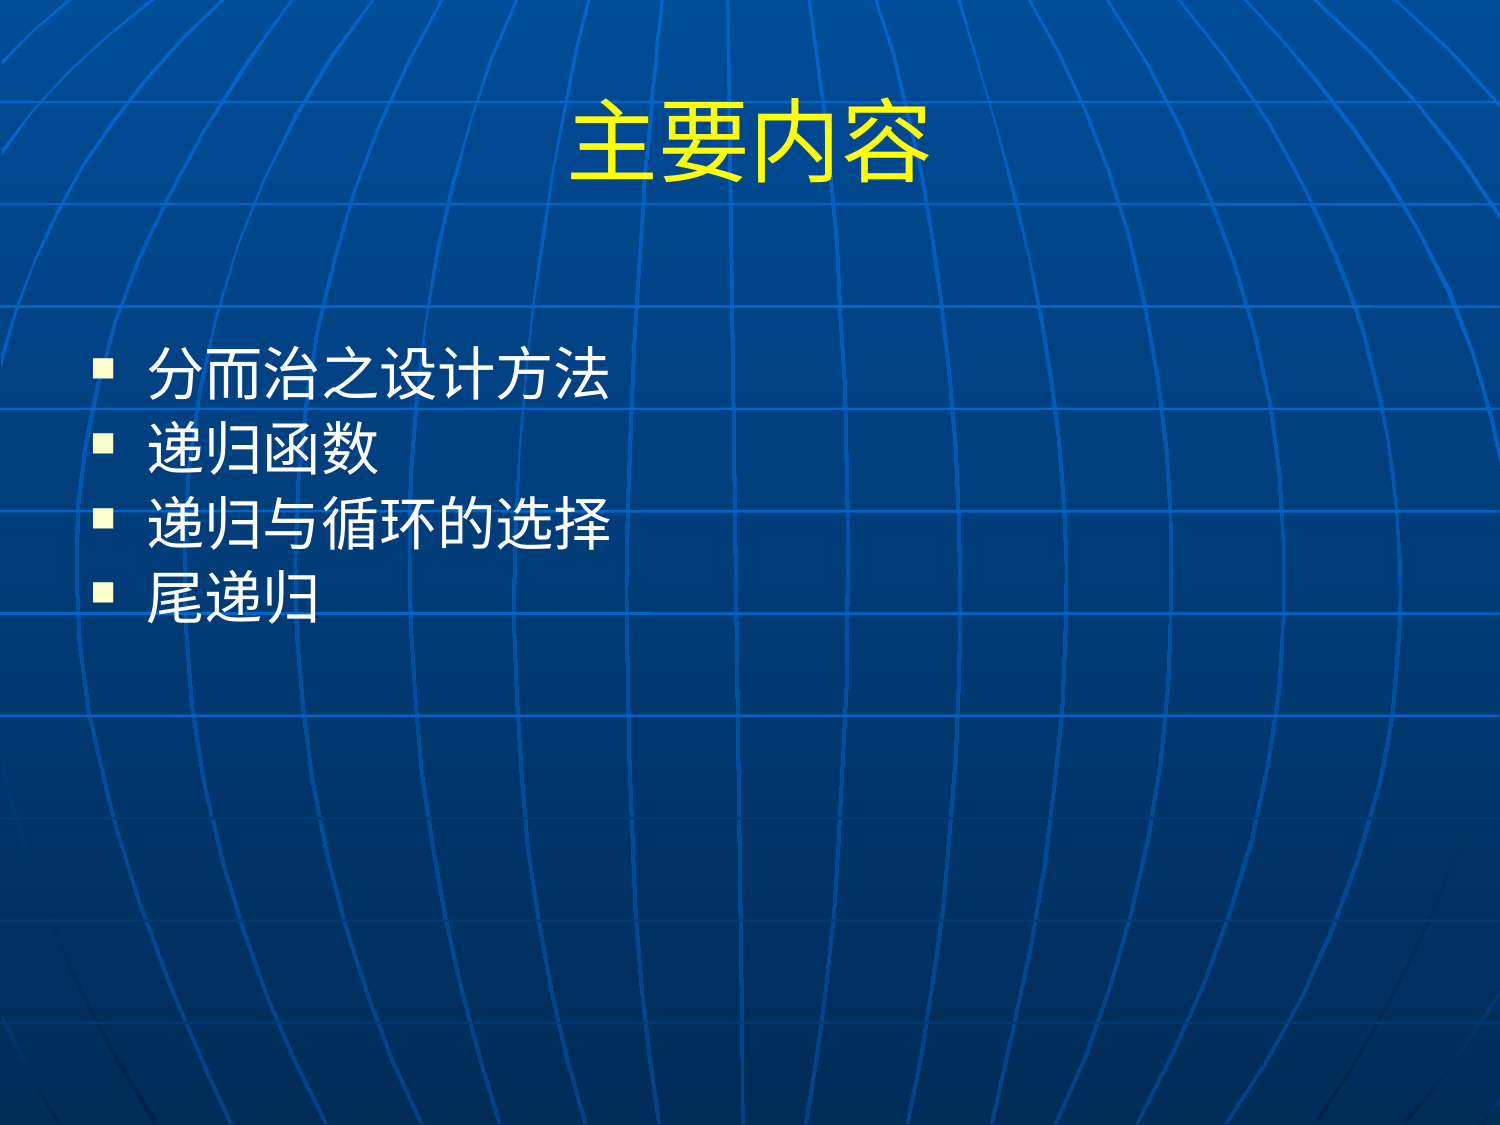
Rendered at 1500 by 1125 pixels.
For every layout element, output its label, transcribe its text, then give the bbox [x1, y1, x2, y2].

list 分而治之设计方法 递归函数 递归与循环的选择 尾递归 [75, 338, 1425, 1083]
title 主要内容 [75, 45, 1425, 233]
